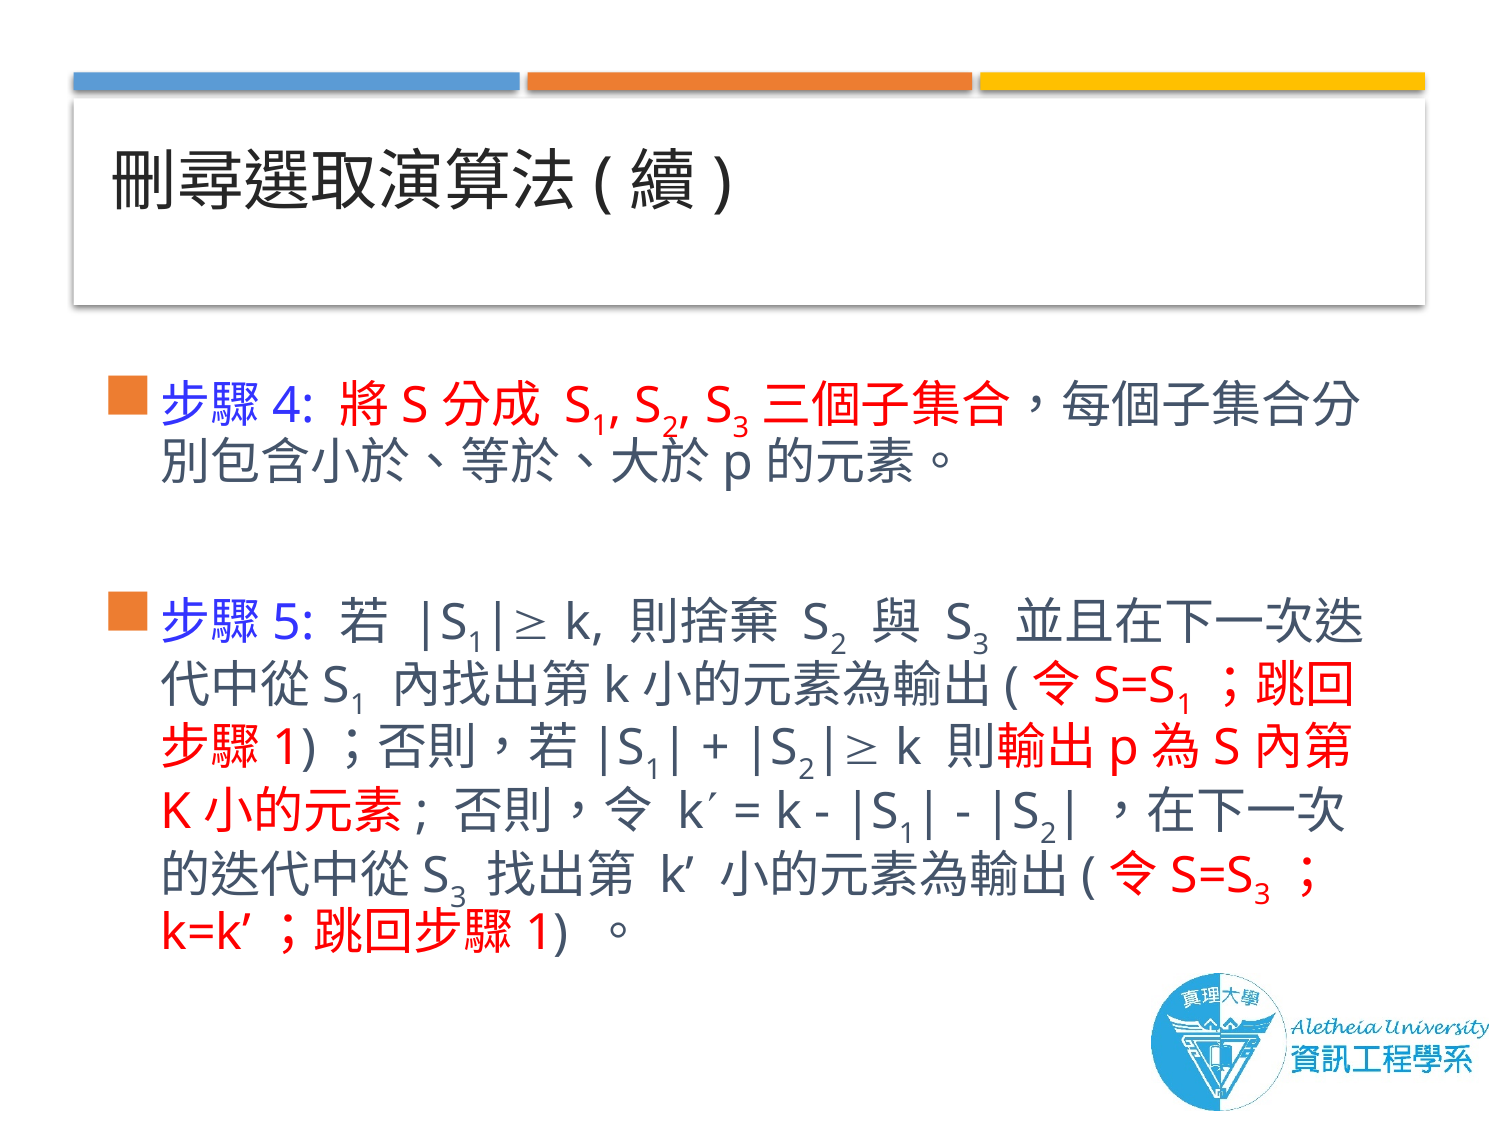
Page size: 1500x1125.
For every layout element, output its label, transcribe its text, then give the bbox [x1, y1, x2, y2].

title 刪尋選取演算法(續) [95, 112, 1406, 244]
list 步驟4: 將S分成 S1, S2, S3三個子集合，每個子集合分別包含小於、等於、大於p的元素。 步驟5: 若 |S1| k, 則捨棄 S2 與 S3 並且在下一次迭代中從S1 內找出第k小的元素為輸出(令S=S1；跳回步驟1)；否則，若|S1| + |S2| k 則輸出p為S內第K小的元素; 否則，令 k = k - |S1| - |S2|，在下一次的迭代中從S3 找出第 k’ 小的元素為輸出(令S=S3；k=k’；跳回步驟1) 。 [95, 365, 1406, 962]
picture [1151, 973, 1489, 1111]
